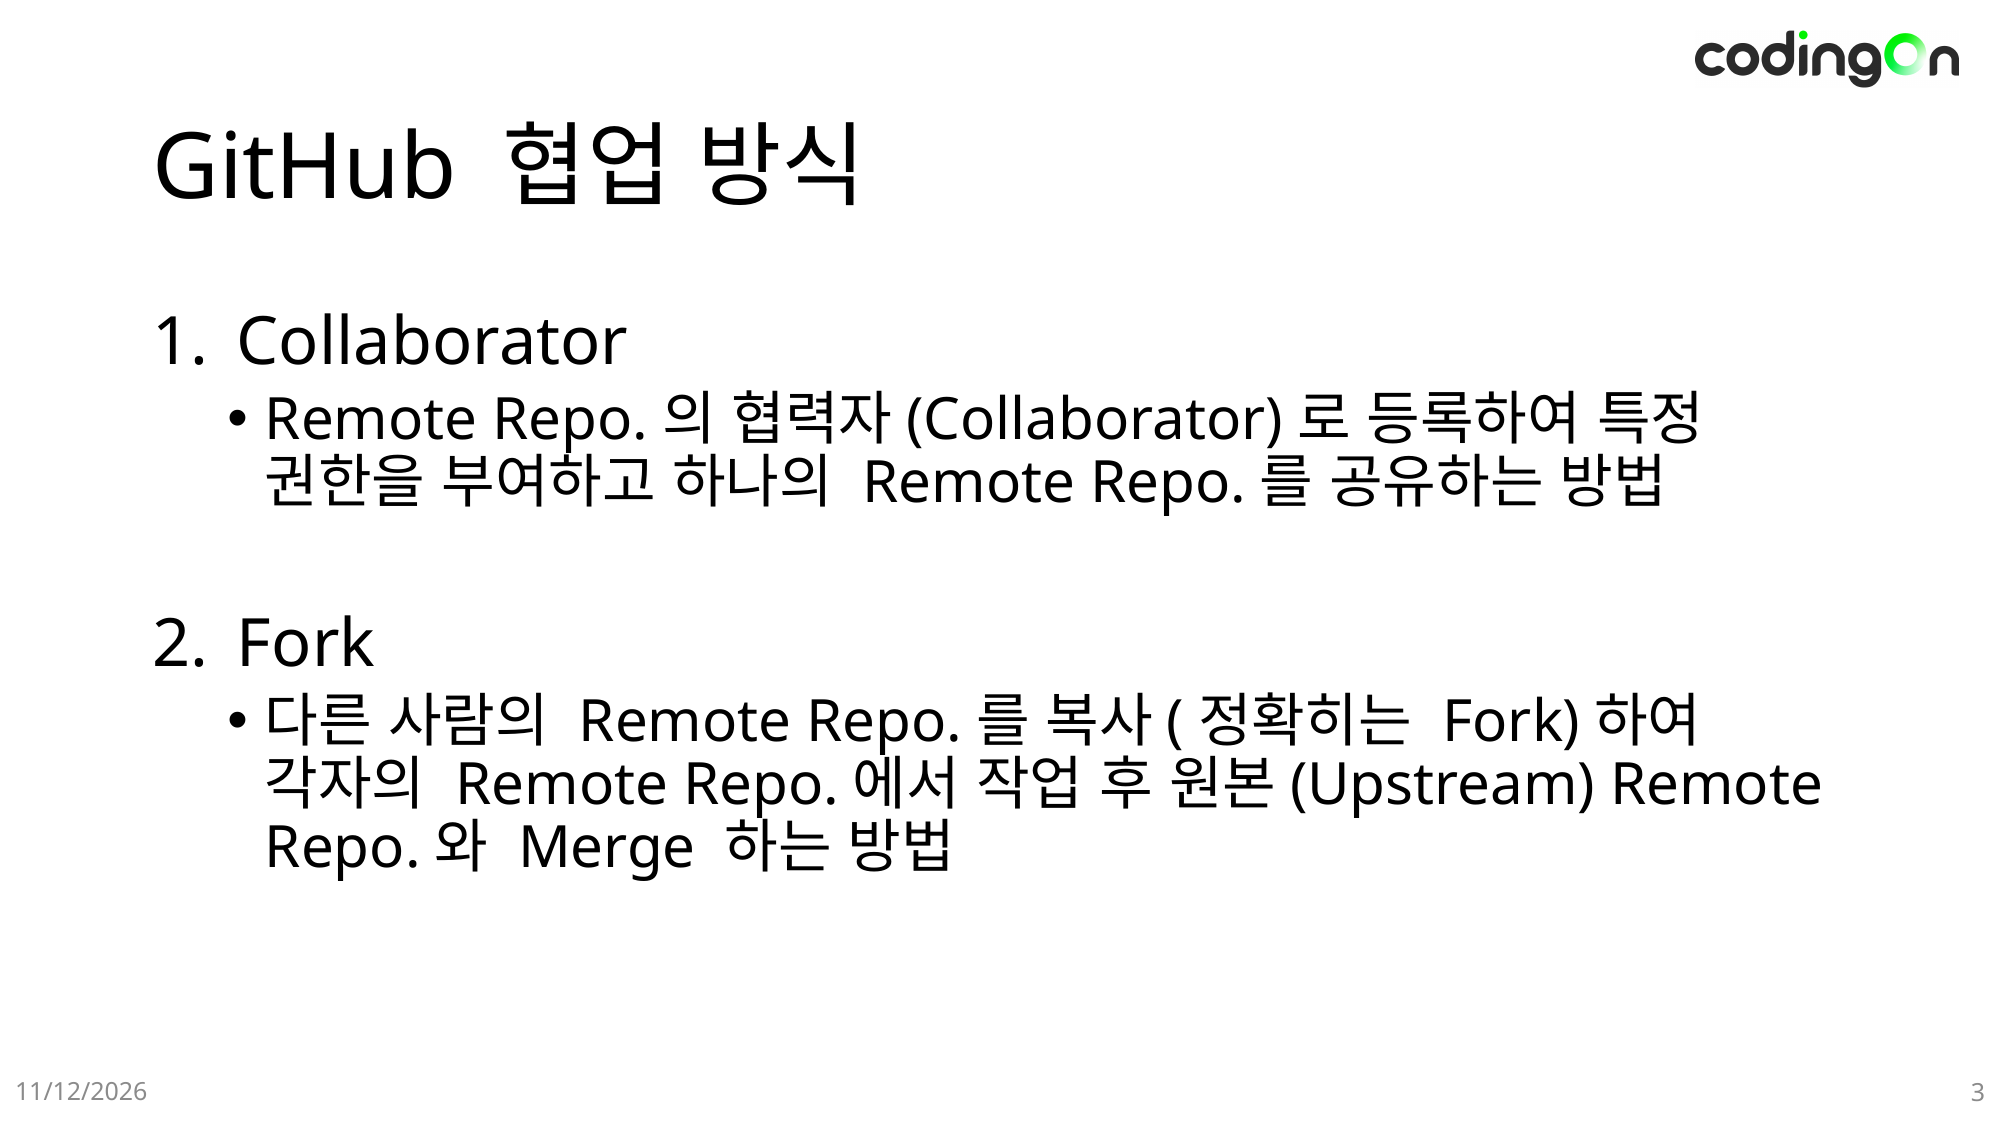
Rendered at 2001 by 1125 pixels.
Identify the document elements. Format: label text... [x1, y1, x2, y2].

list Collaborator Remote Repo.의 협력자(Collaborator)로 등록하여 특정 권한을 부여하고 하나의 Remote Repo.를 공유하는 방법 Fork 다른 사람의 Remote Repo.를 복사(정확히는 Fork)하여 각자의 Remote Repo.에서 작업 후 원본(Upstream) Remote Repo.와 Merge 하는 방법 [137, 299, 1863, 1014]
slide_number 3 [1550, 1063, 2000, 1124]
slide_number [0, 1062, 450, 1123]
title GitHub 협업 방식 [137, 59, 1863, 278]
picture [1695, 30, 1959, 88]
